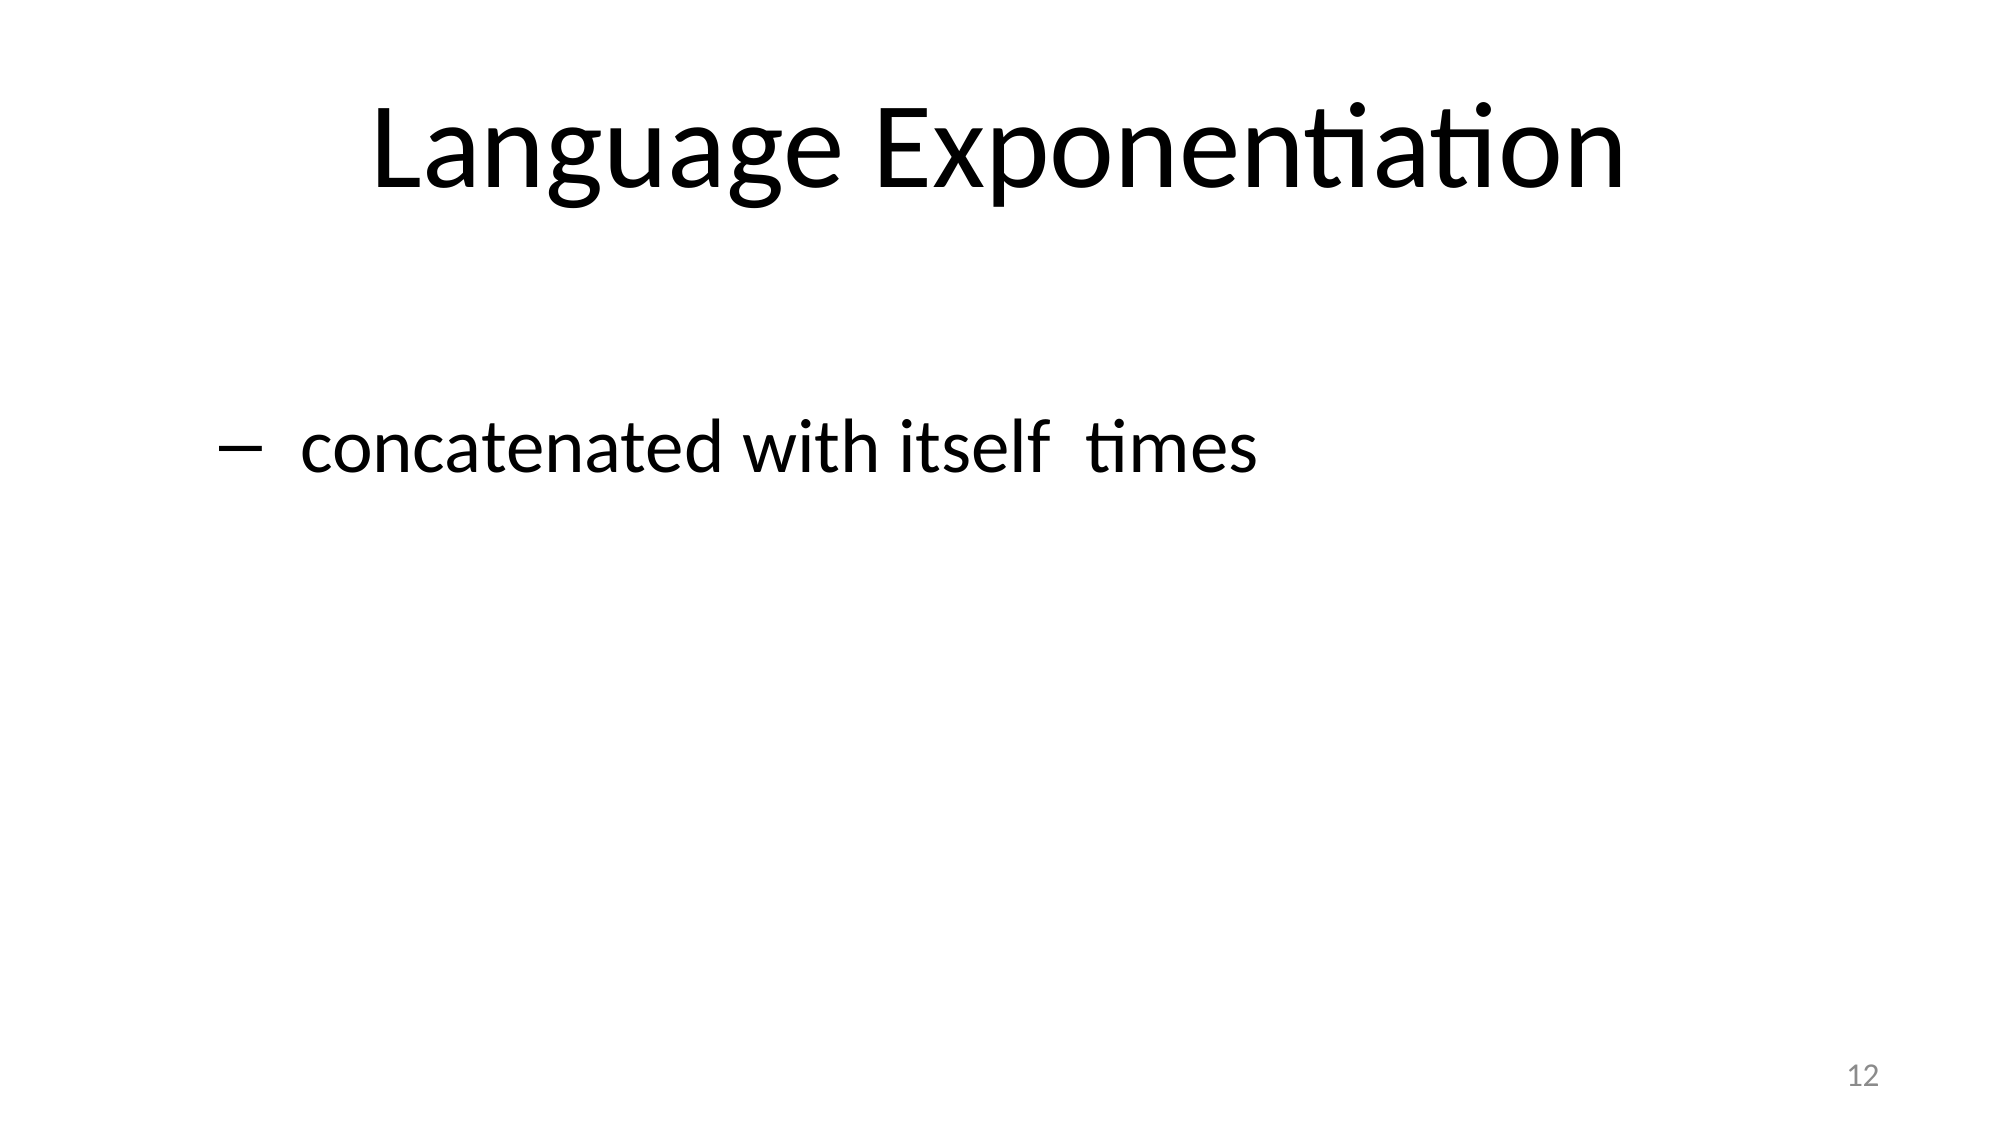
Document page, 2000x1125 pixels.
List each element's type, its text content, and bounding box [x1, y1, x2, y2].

slide_number 12 [1432, 1042, 1900, 1103]
title Language Exponentiation [99, 45, 1900, 233]
